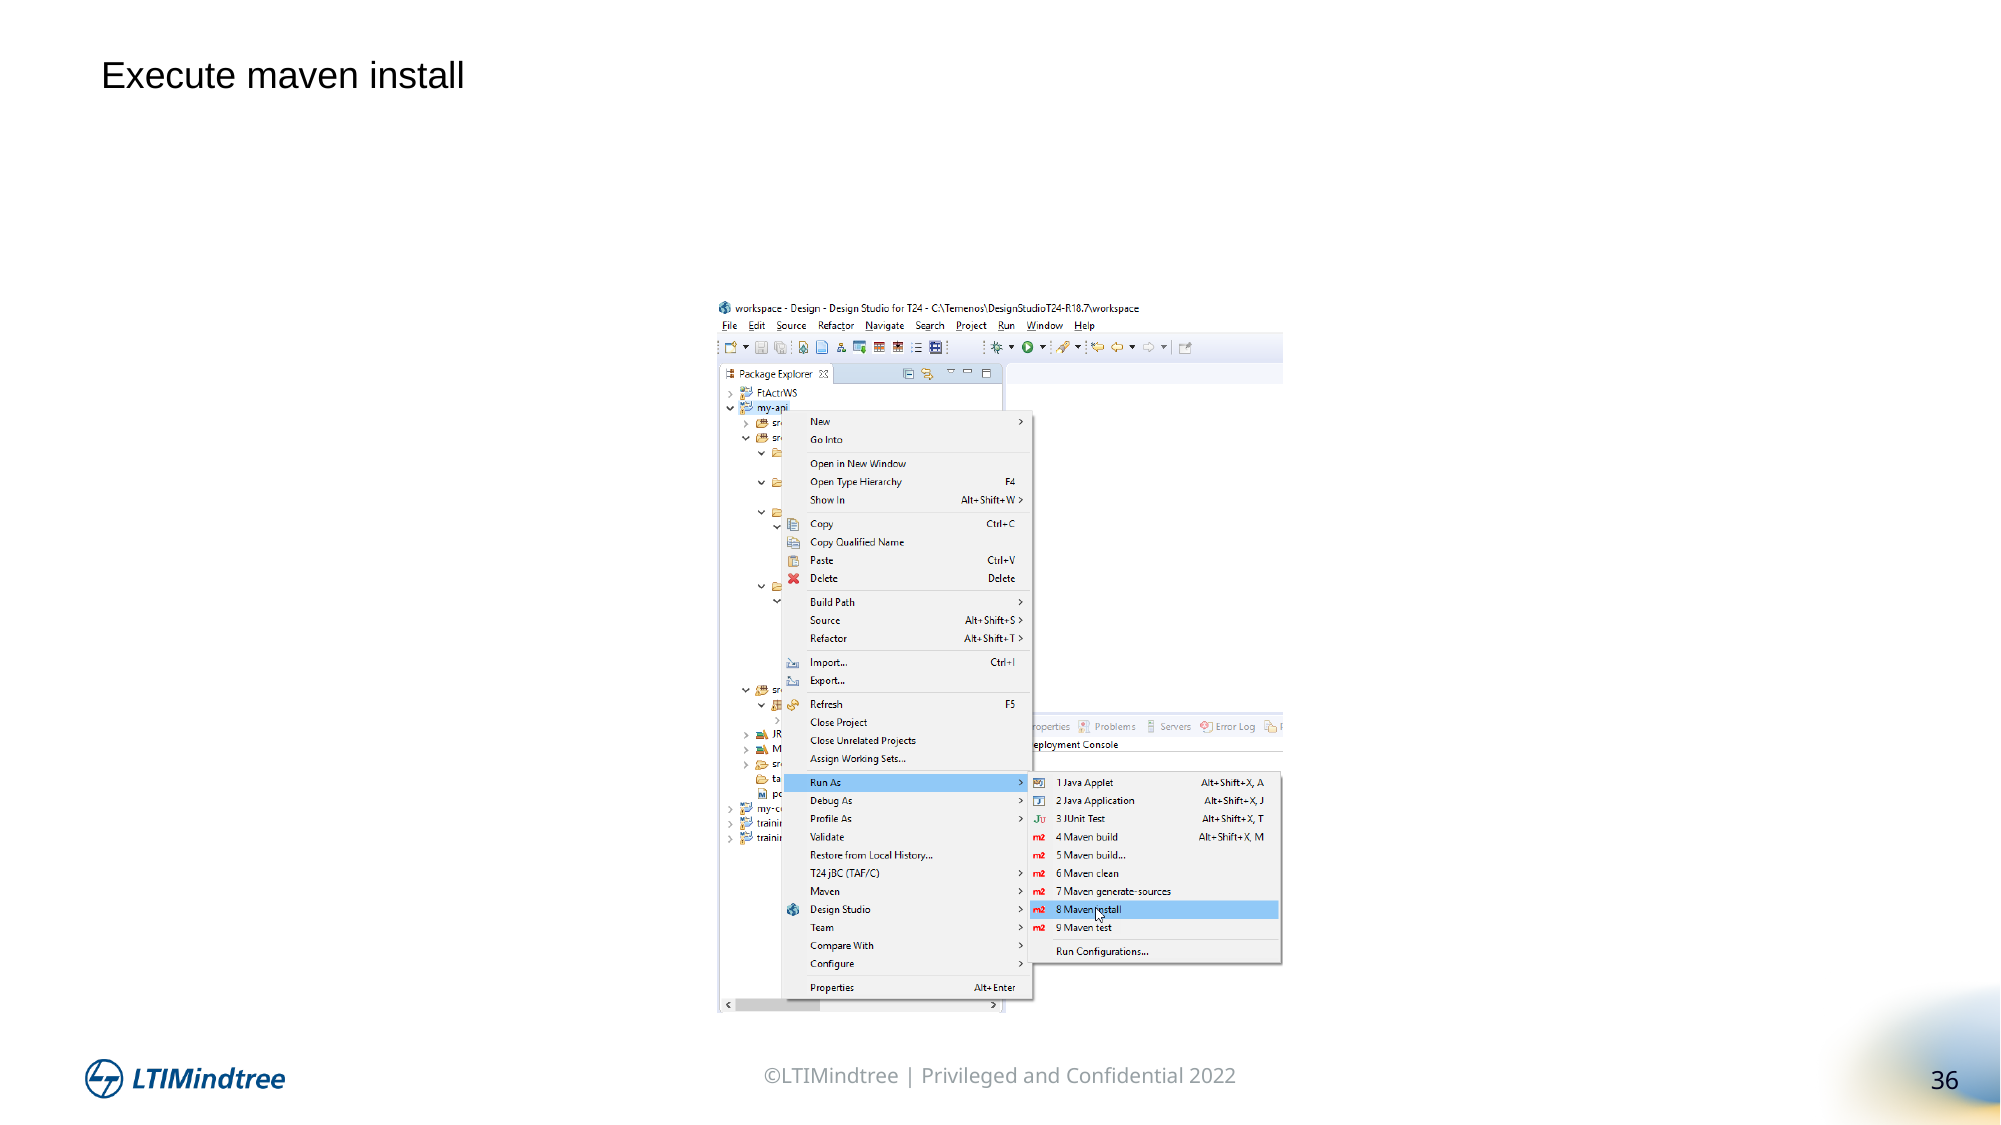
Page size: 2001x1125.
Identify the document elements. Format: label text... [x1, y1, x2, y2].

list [717, 298, 1283, 1013]
text_box Execute maven install [86, 43, 837, 104]
picture [1774, 966, 2001, 1125]
